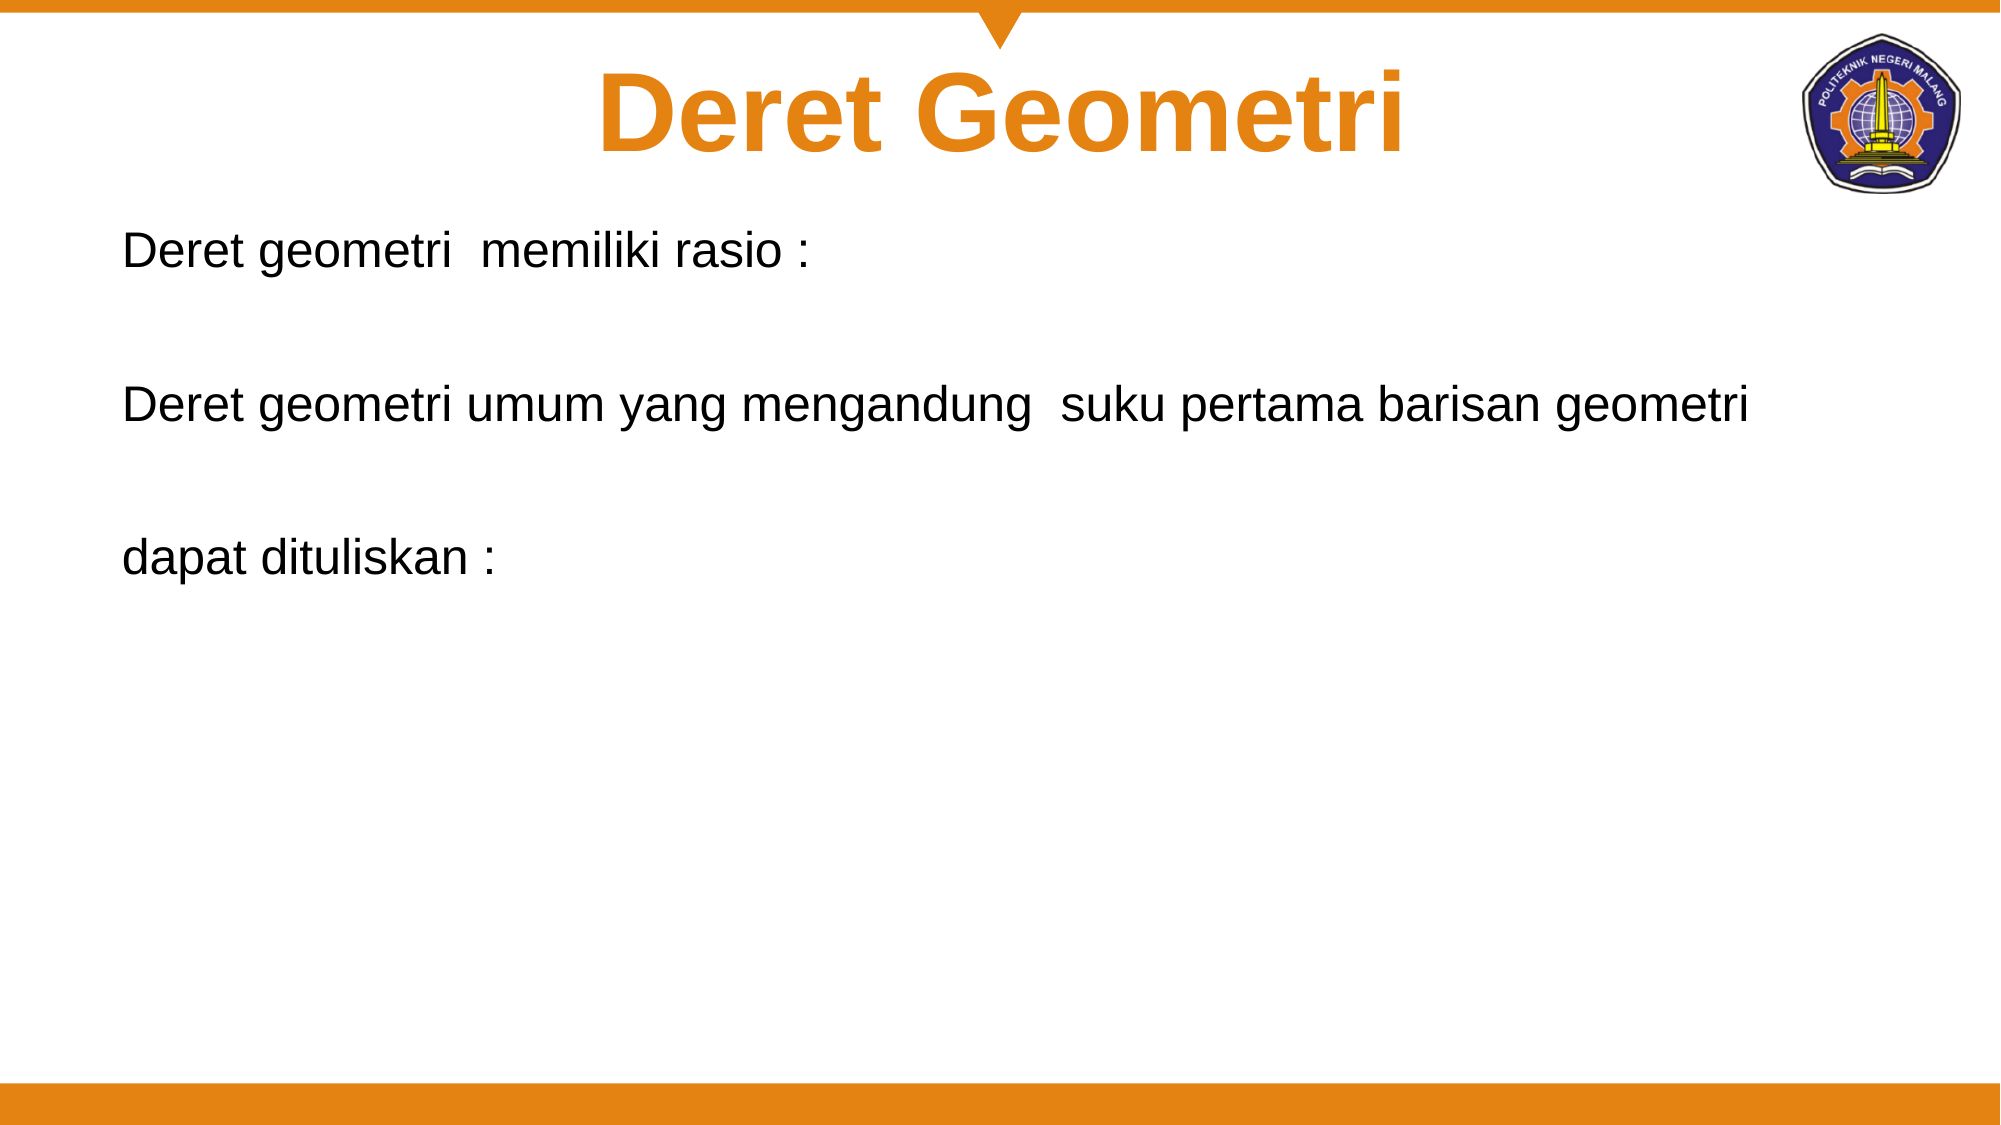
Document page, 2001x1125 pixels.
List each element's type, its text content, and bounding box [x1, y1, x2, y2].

list Deret Geometri [53, 55, 1802, 175]
picture [1802, 33, 1961, 194]
